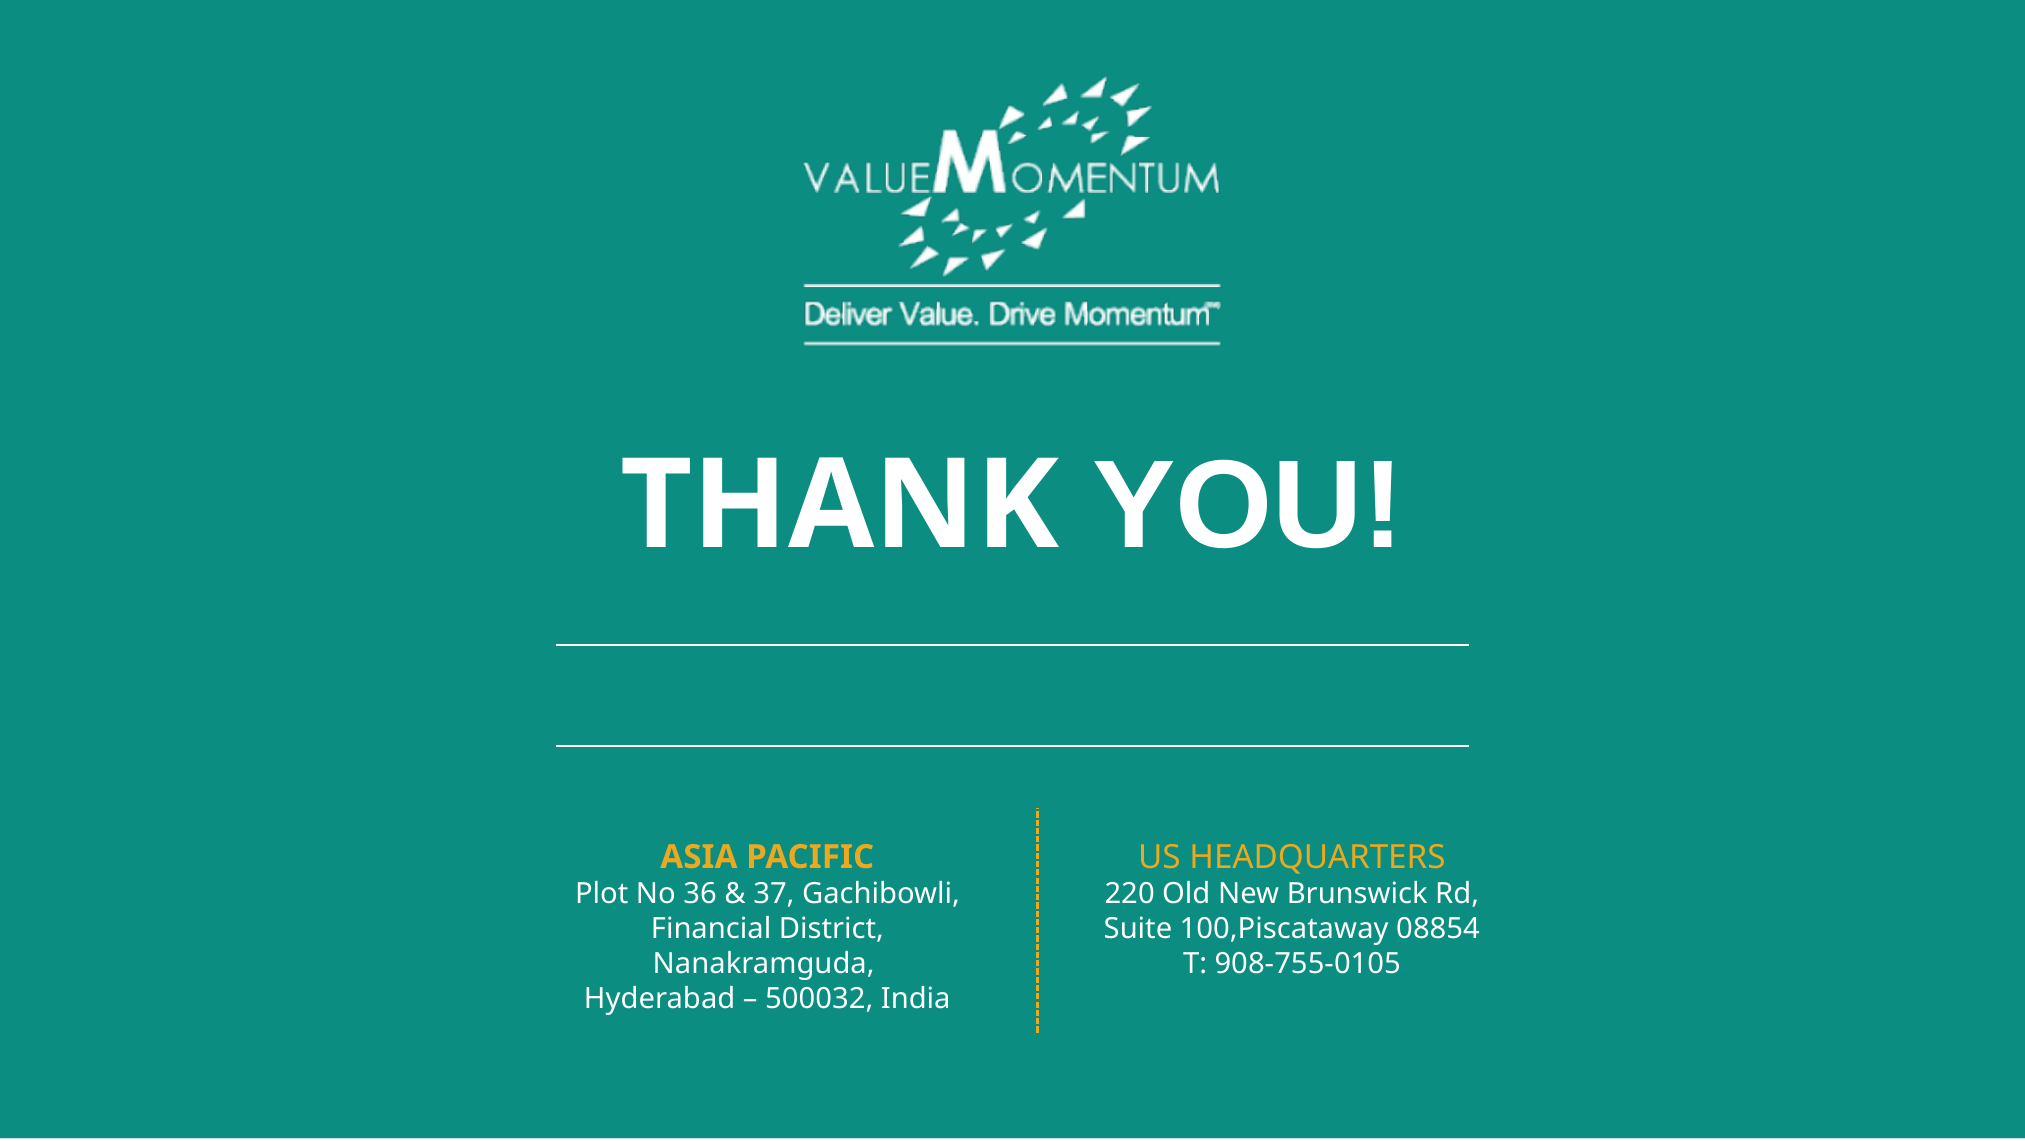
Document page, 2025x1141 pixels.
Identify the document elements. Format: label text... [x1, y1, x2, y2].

text_box [0, 0, 2025, 1140]
text_box US HEADQUARTERS 220 Old New Brunswick Rd, Suite 100,Piscataway 08854 T: 908-755-0105 [1067, 807, 1517, 987]
text_box THANK YOU! [497, 430, 1528, 584]
picture [719, 0, 1306, 429]
text_box ASIA PACIFIC Plot No 36 & 37, Gachibowli, Financial District, Nanakramguda, Hyderabad – 500032, India [556, 807, 979, 1022]
